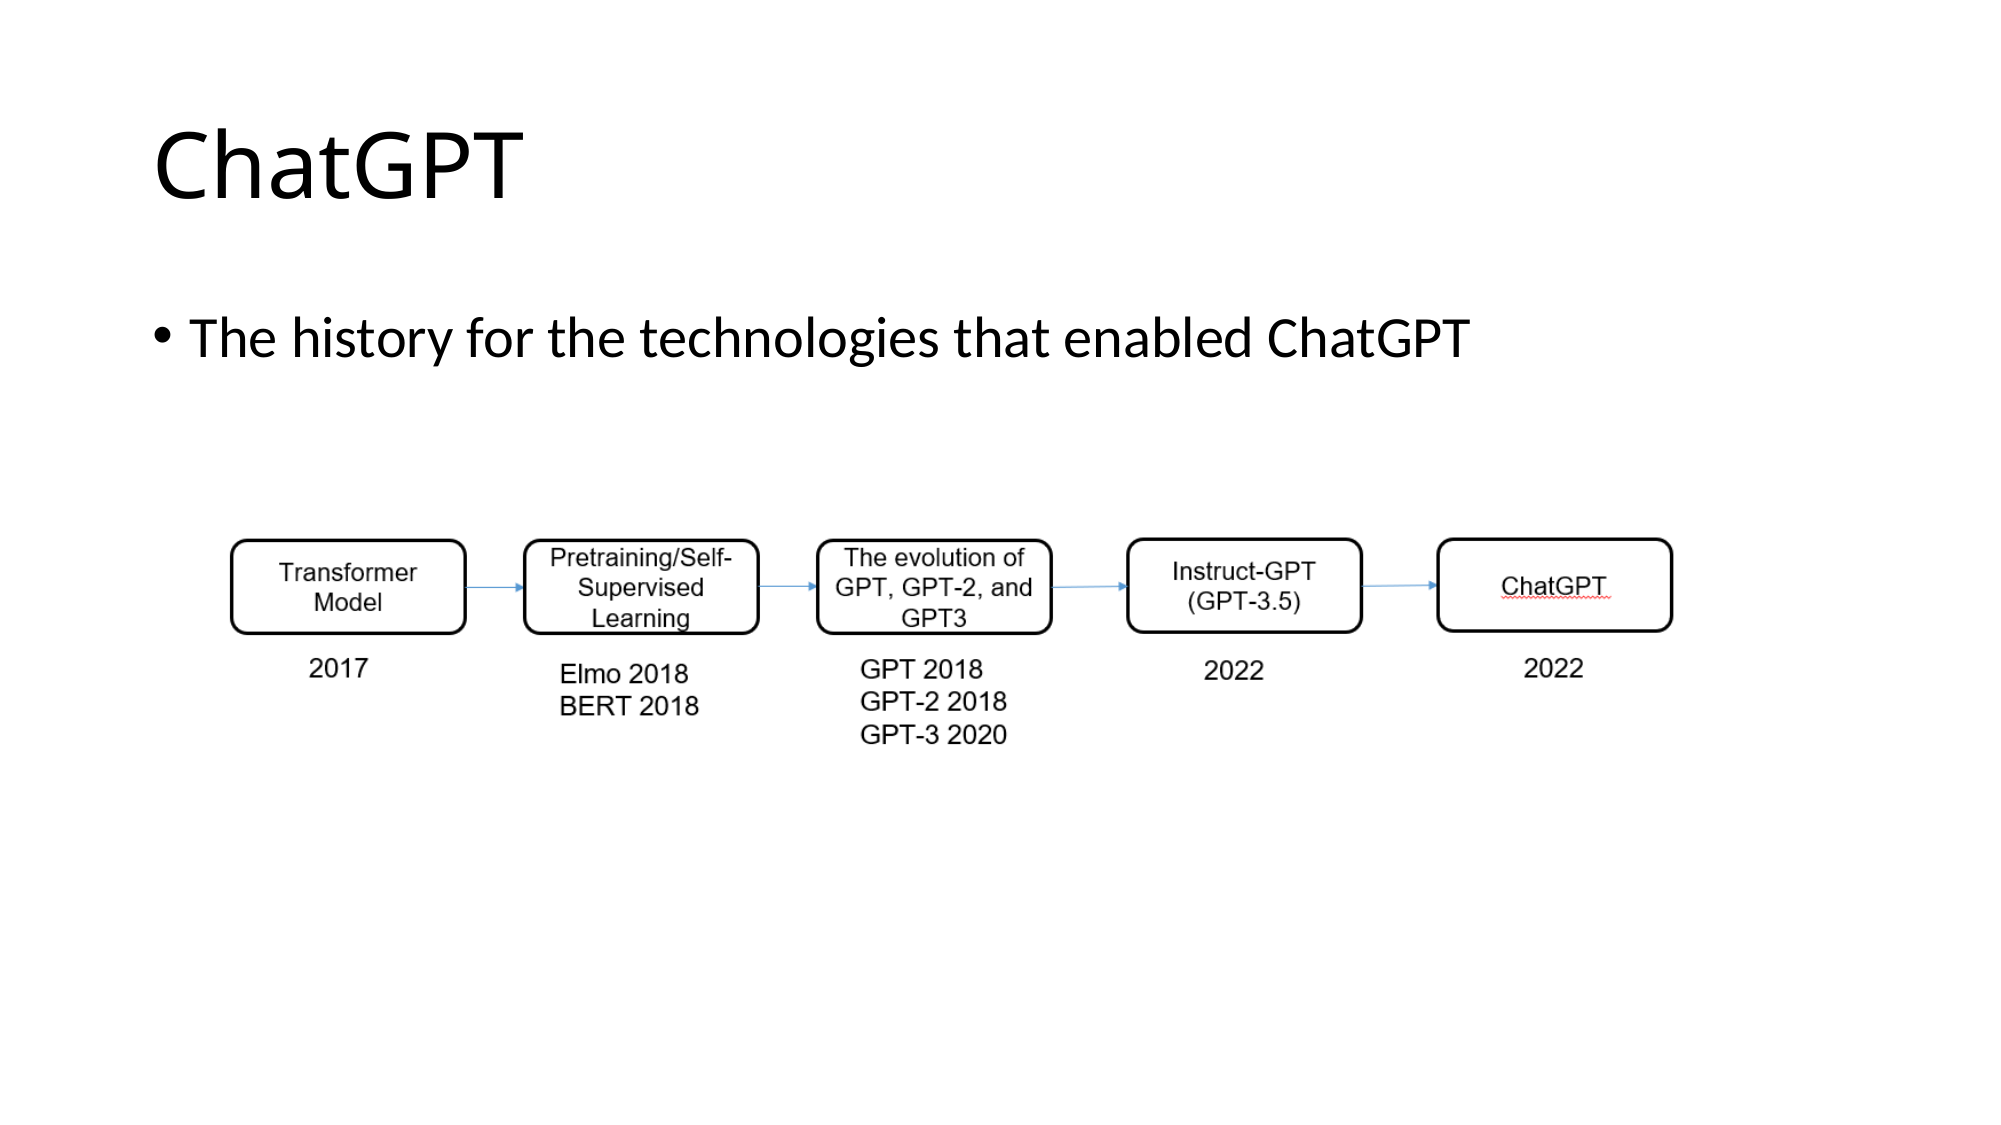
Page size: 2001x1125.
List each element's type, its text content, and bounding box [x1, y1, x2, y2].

picture [198, 463, 1686, 782]
title ChatGPT [137, 59, 1863, 278]
list The history for the technologies that enabled ChatGPT [137, 299, 1863, 1014]
